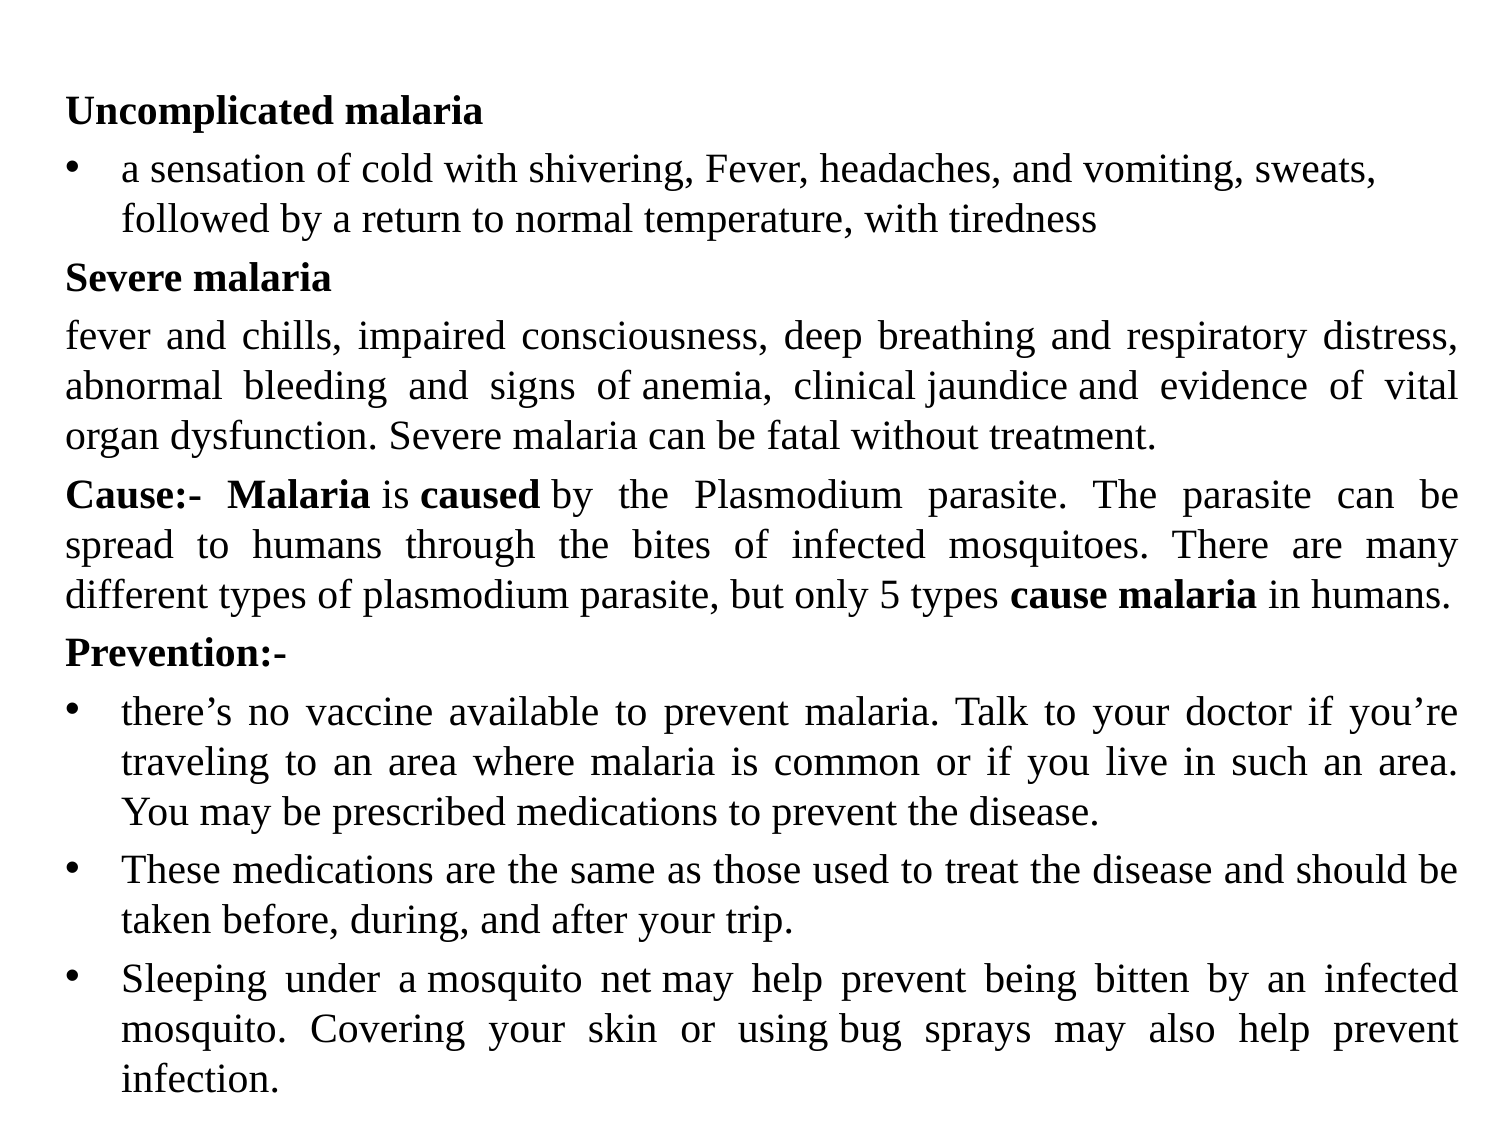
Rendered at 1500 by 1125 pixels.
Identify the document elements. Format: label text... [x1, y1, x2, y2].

list Uncomplicated malaria a sensation of cold with shivering, Fever, headaches, and vomiting, sweats, followed by a return to normal temperature, with tiredness Severe malaria fever and chills, impaired consciousness, deep breathing and respiratory distress, abnormal bleeding and signs of anemia, clinical jaundice and evidence of vital organ dysfunction. Severe malaria can be fatal without treatment. Cause:- Malaria is caused by the Plasmodium parasite. The parasite can be spread to humans through the bites of infected mosquitoes. There are many different types of plasmodium parasite, but only 5 types cause malaria in humans. Prevention:- there’s no vaccine available to prevent malaria. Talk to your doctor if you’re traveling to an area where malaria is common or if you live in such an area. You may be prescribed medications to prevent the disease. These medications are the same as those used to treat the disease and should be taken before, during, and after your trip. Sleeping under a mosquito net may help prevent being bitten by an infected mosquito. Covering your skin or using bug sprays may also help prevent infection. [50, 75, 1475, 1113]
